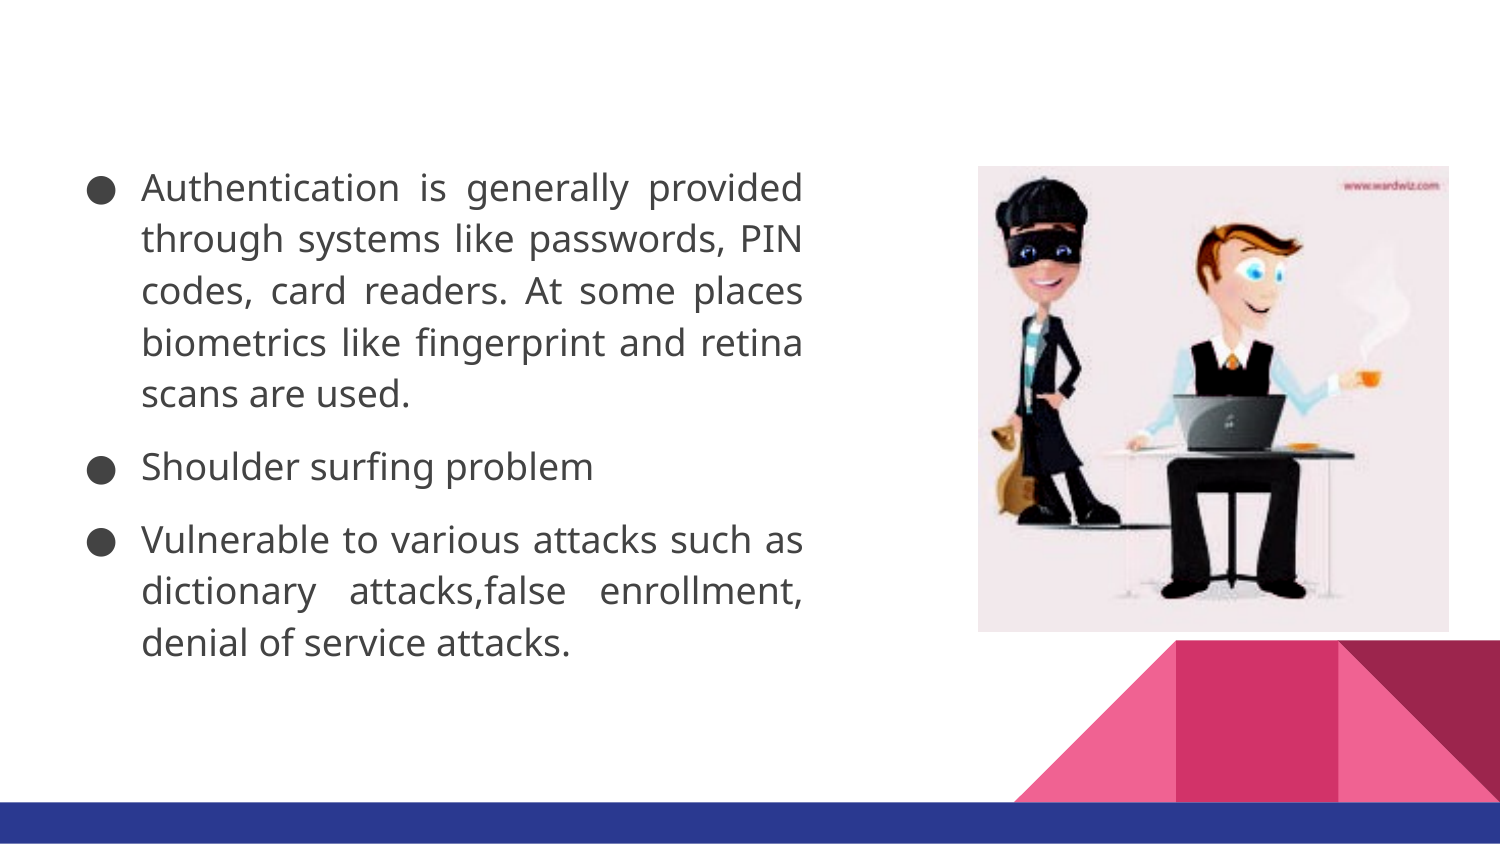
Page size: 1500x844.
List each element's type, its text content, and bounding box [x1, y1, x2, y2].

list Authentication is generally provided through systems like passwords, PIN codes, card readers. At some places biometrics like fingerprint and retina scans are used. Shoulder surfing problem Vulnerable to various attacks such as dictionary attacks,false enrollment, denial of service attacks. [51, 141, 820, 744]
picture [977, 166, 1450, 632]
